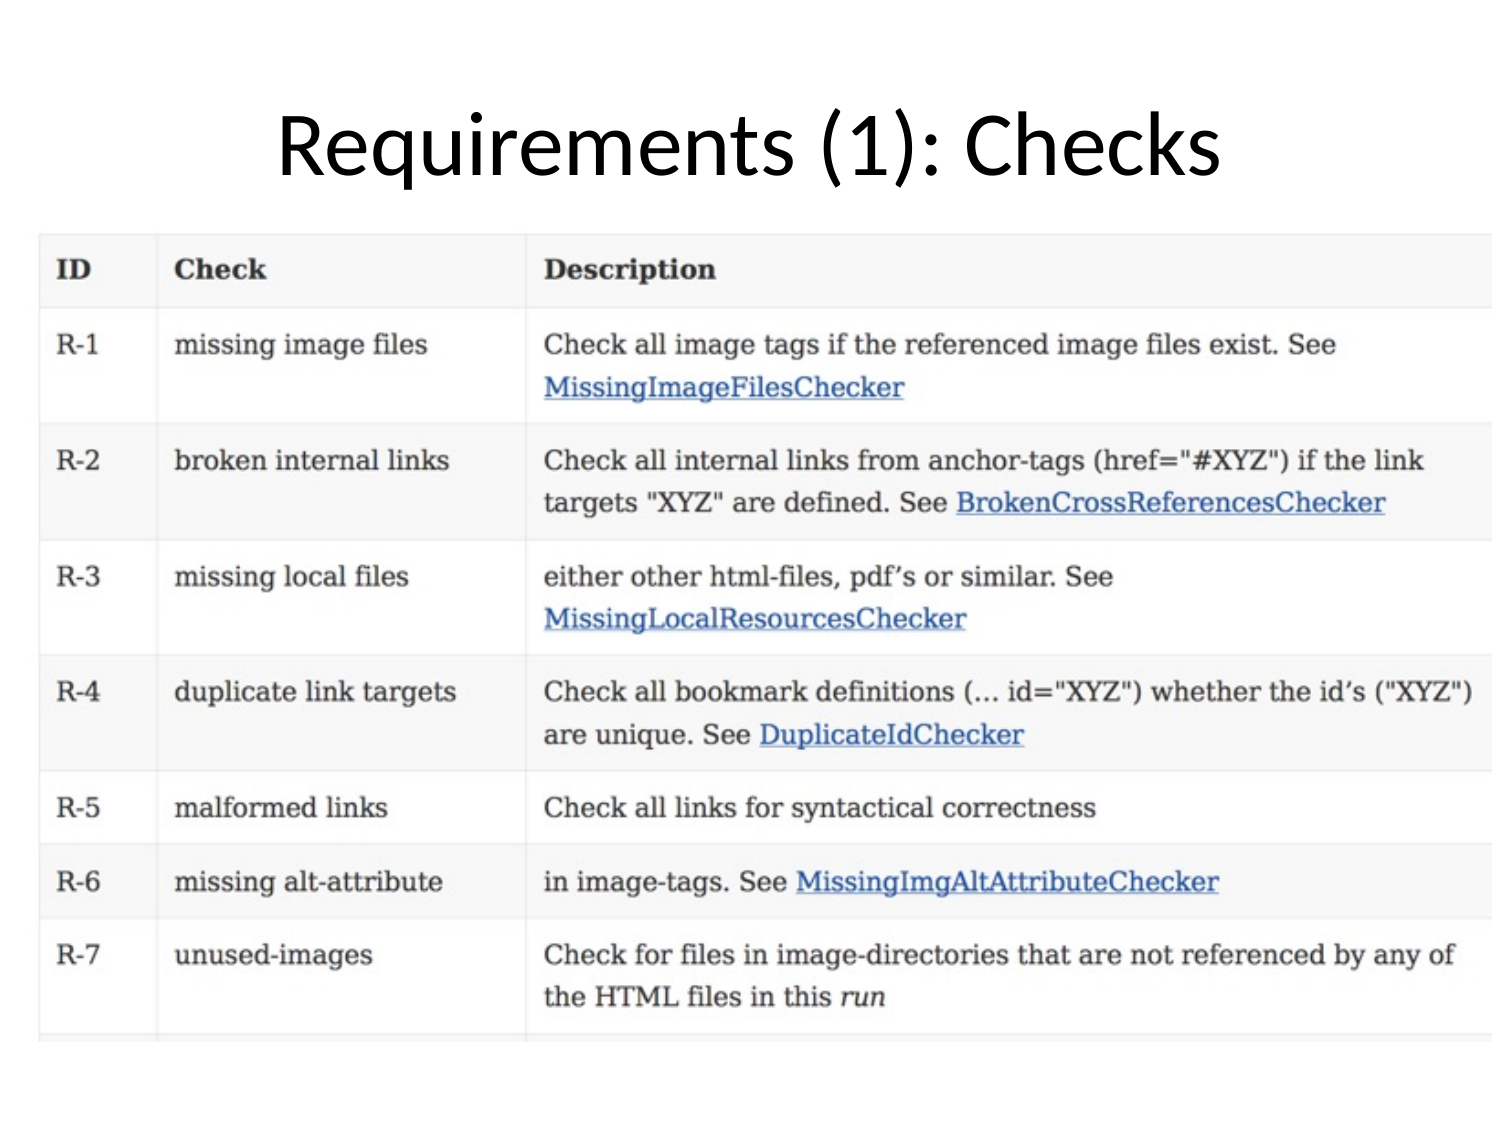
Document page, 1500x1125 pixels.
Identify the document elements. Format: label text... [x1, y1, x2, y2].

title Requirements (1): Checks [75, 45, 1425, 229]
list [16, 230, 1493, 1042]
